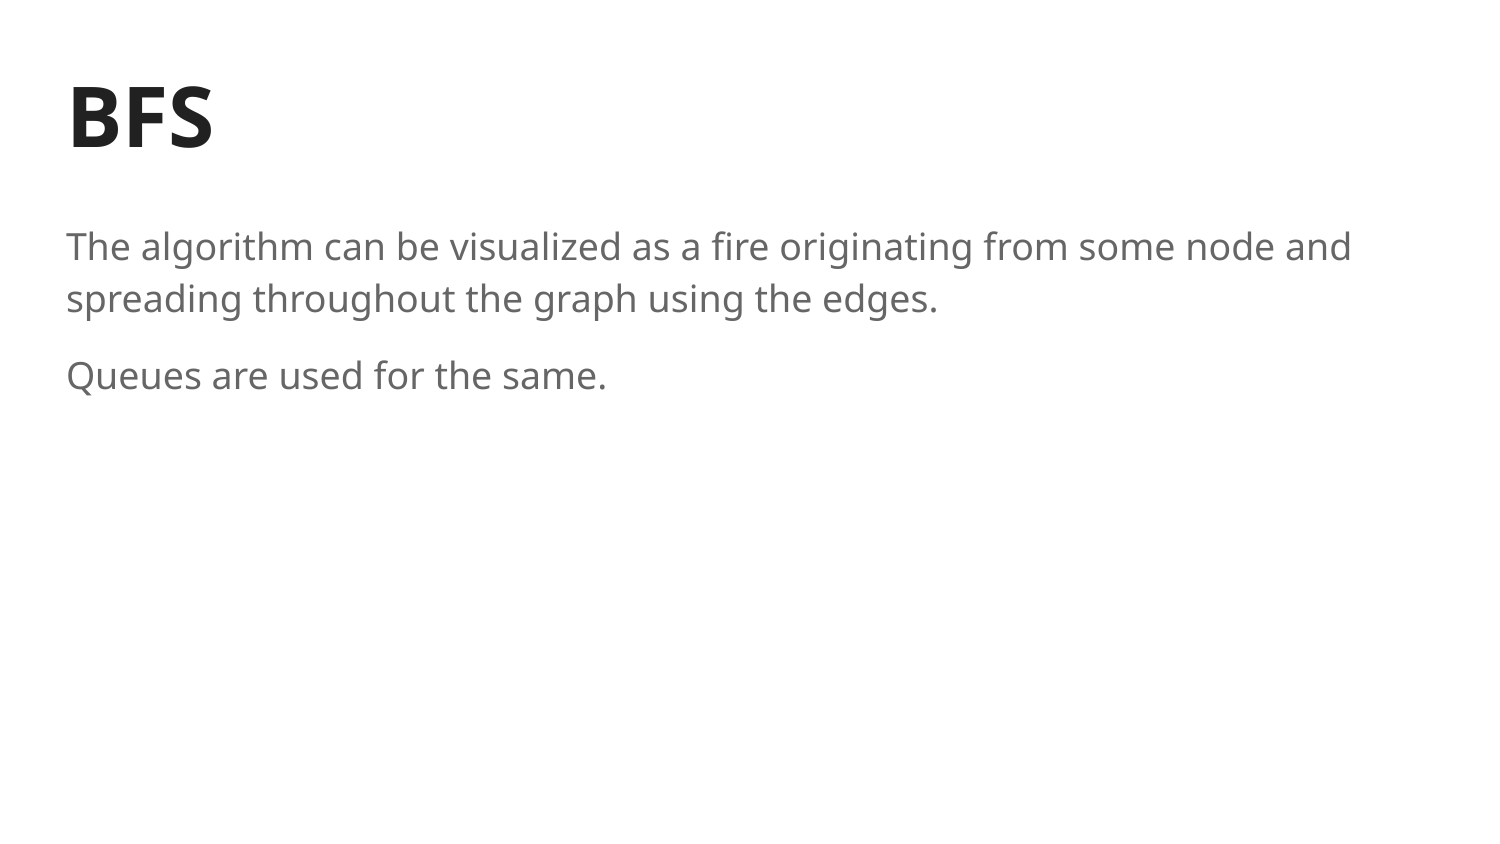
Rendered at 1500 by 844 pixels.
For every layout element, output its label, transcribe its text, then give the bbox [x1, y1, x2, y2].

list The algorithm can be visualized as a fire originating from some node and spreading throughout the graph using the edges. Queues are used for the same. [51, 201, 1449, 750]
title BFS [51, 48, 1449, 180]
